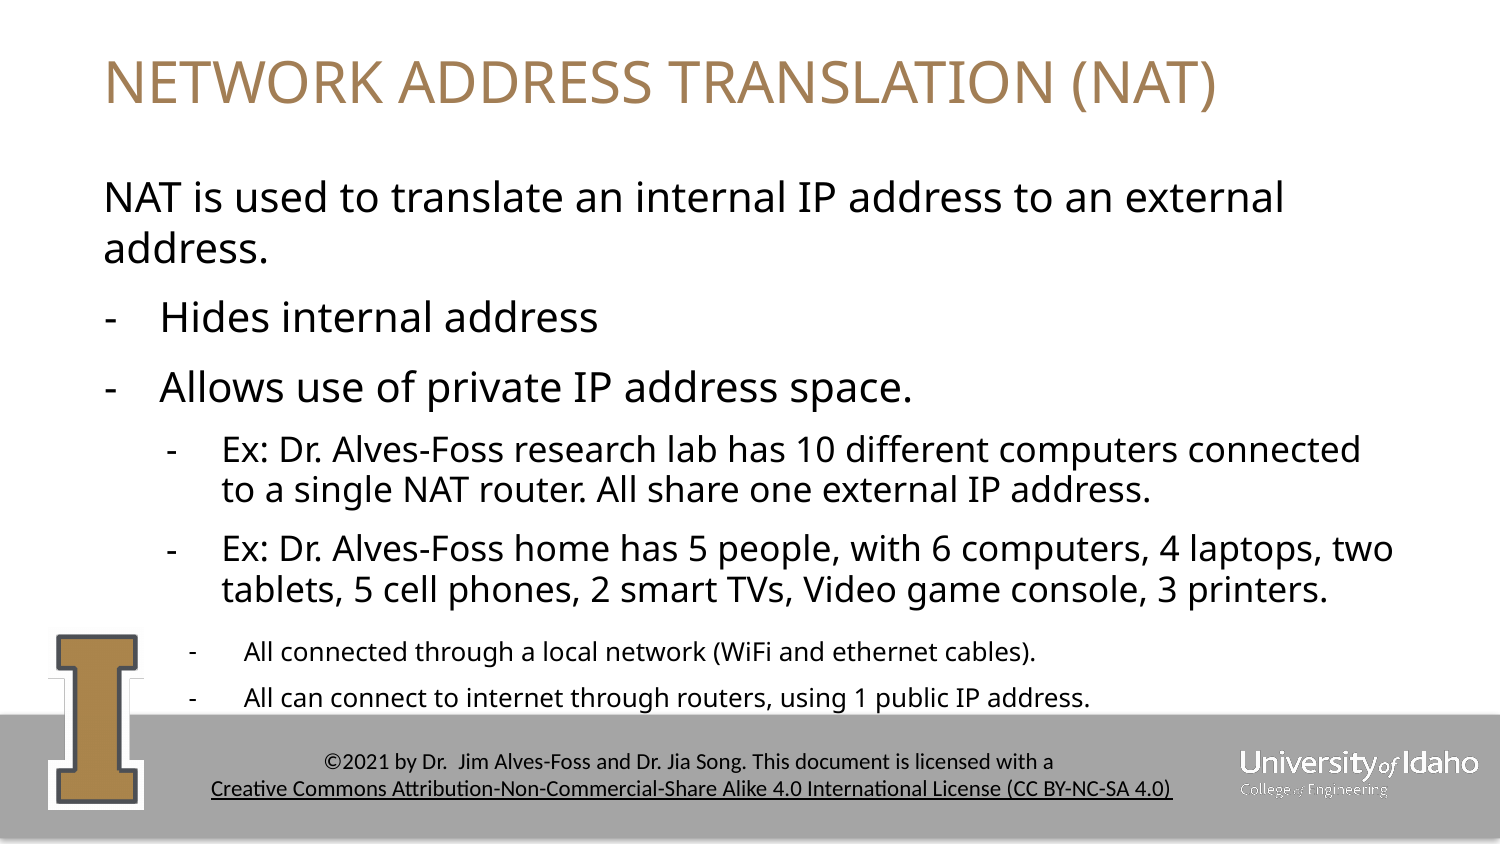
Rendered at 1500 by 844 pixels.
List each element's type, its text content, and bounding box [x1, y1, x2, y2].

list NAT is used to translate an internal IP address to an external address. Hides internal address Allows use of private IP address space. Ex: Dr. Alves-Foss research lab has 10 different computers connected to a single NAT router. All share one external IP address. Ex: Dr. Alves-Foss home has 5 people, with 6 computers, 4 laptops, two tablets, 5 cell phones, 2 smart TVs, Video game console, 3 printers. All connected through a local network (WiFi and ethernet cables). All can connect to internet through routers, using 1 public IP address. [103, 169, 1397, 760]
picture [1118, 658, 1500, 844]
picture [48, 627, 144, 810]
title NETWORK ADDRESS TRANSLATION (NAT) [103, 44, 1397, 158]
